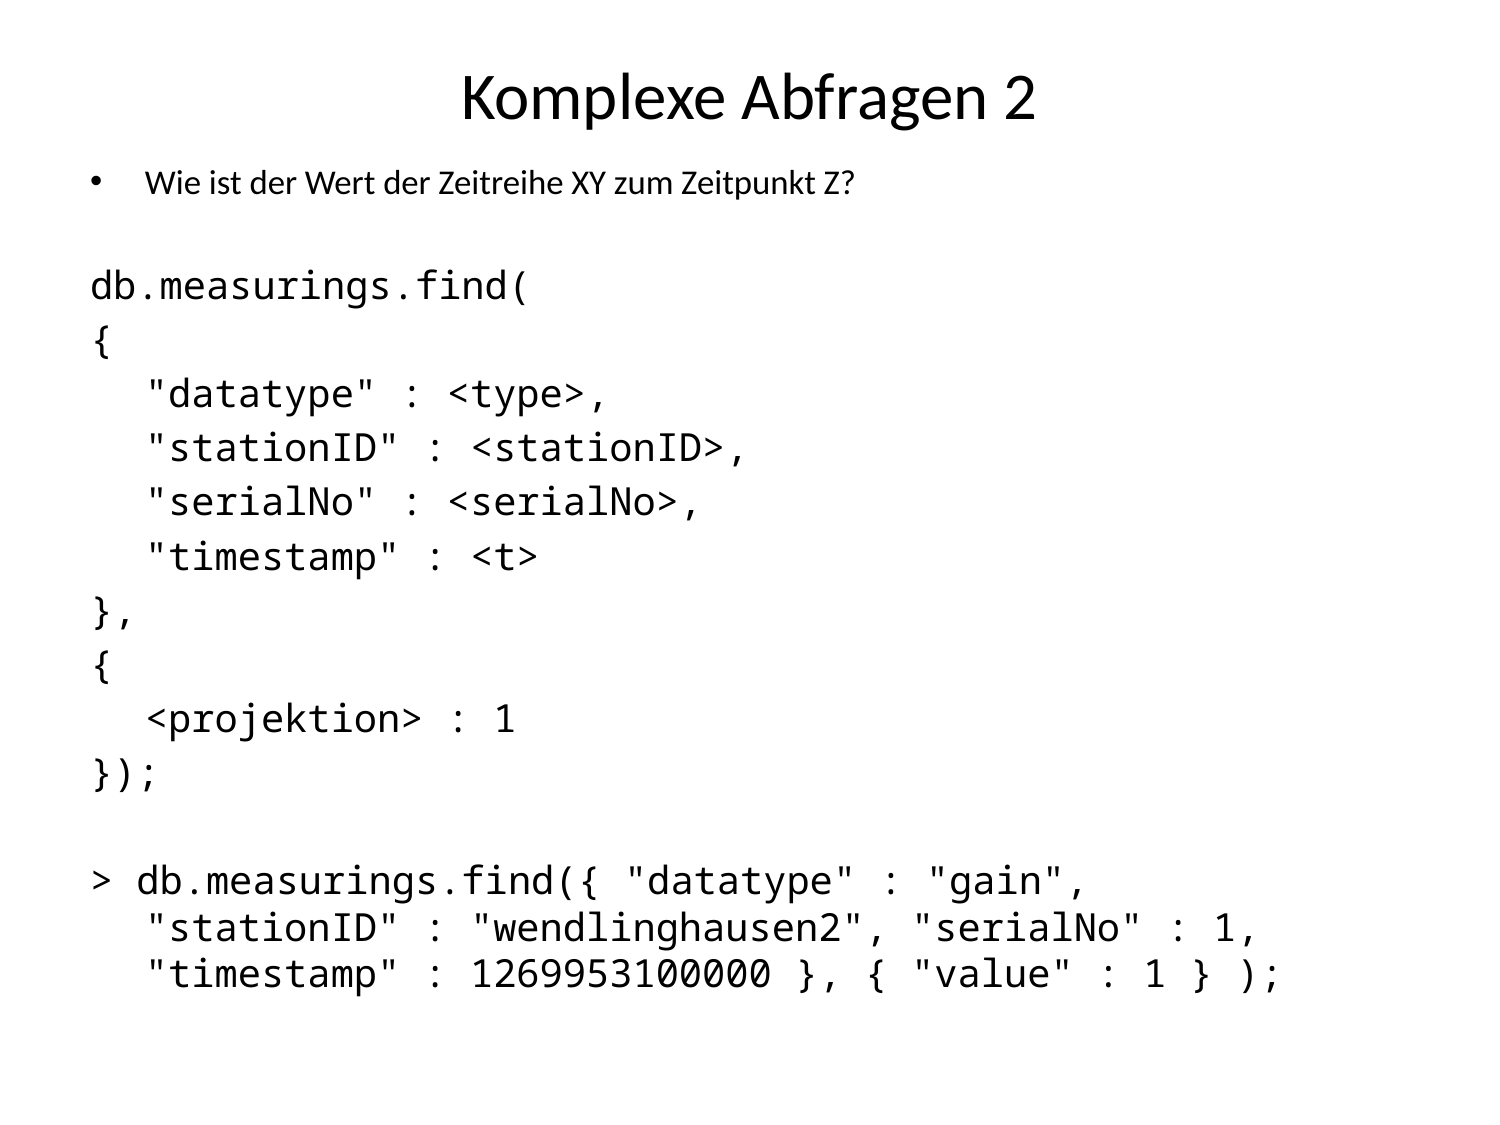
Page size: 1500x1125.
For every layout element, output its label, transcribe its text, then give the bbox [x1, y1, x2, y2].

title Komplexe Abfragen 2 [75, 45, 1425, 141]
list Wie ist der Wert der Zeitreihe XY zum Zeitpunkt Z? db.measurings.find( { "datatype" : <type>, "stationID" : <stationID>, "serialNo" : <serialNo>, "timestamp" : <t> }, { <projektion> : 1 }); > db.measurings.find({ "datatype" : "gain", "stationID" : "wendlinghausen2", "serialNo" : 1, "timestamp" : 1269953100000 }, { "value" : 1 } ); [75, 152, 1425, 1005]
